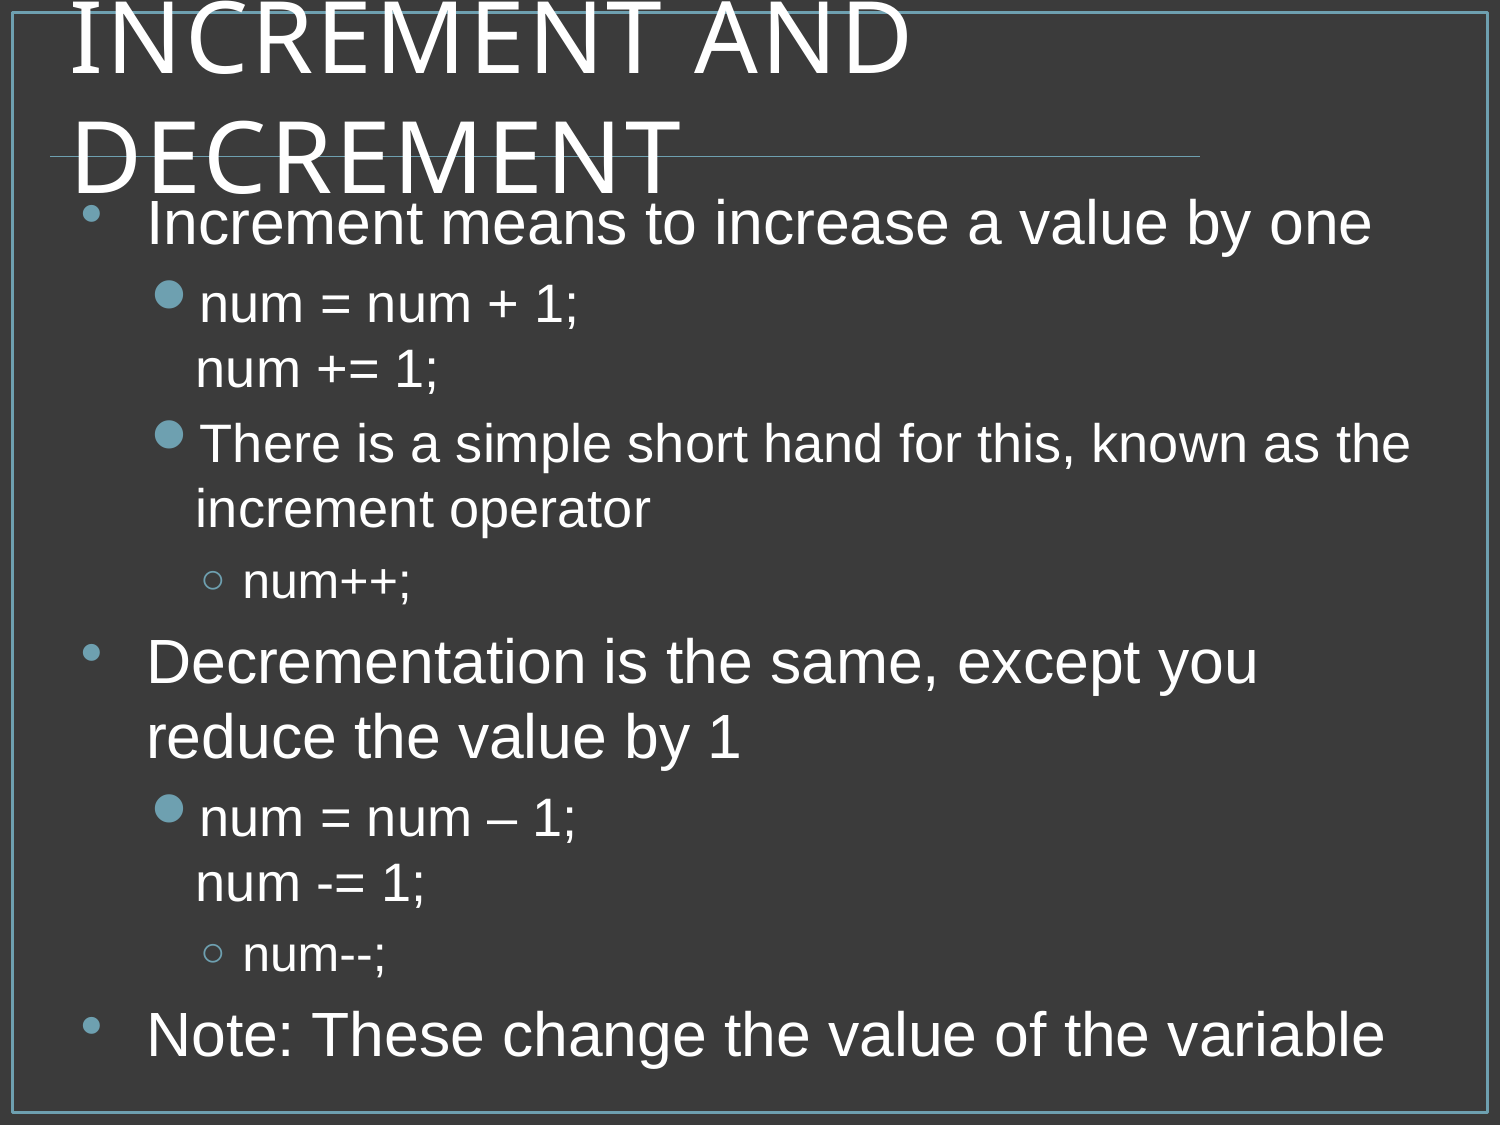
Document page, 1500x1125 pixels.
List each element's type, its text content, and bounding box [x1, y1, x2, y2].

title Increment and Decrement [54, 0, 1405, 188]
list Increment means to increase a value by one num = num + 1; num += 1; There is a simple short hand for this, known as the increment operator num++; Decrementation is the same, except you reduce the value by 1 num = num – 1; num -= 1; num--; Note: These change the value of the variable [62, 174, 1438, 1075]
